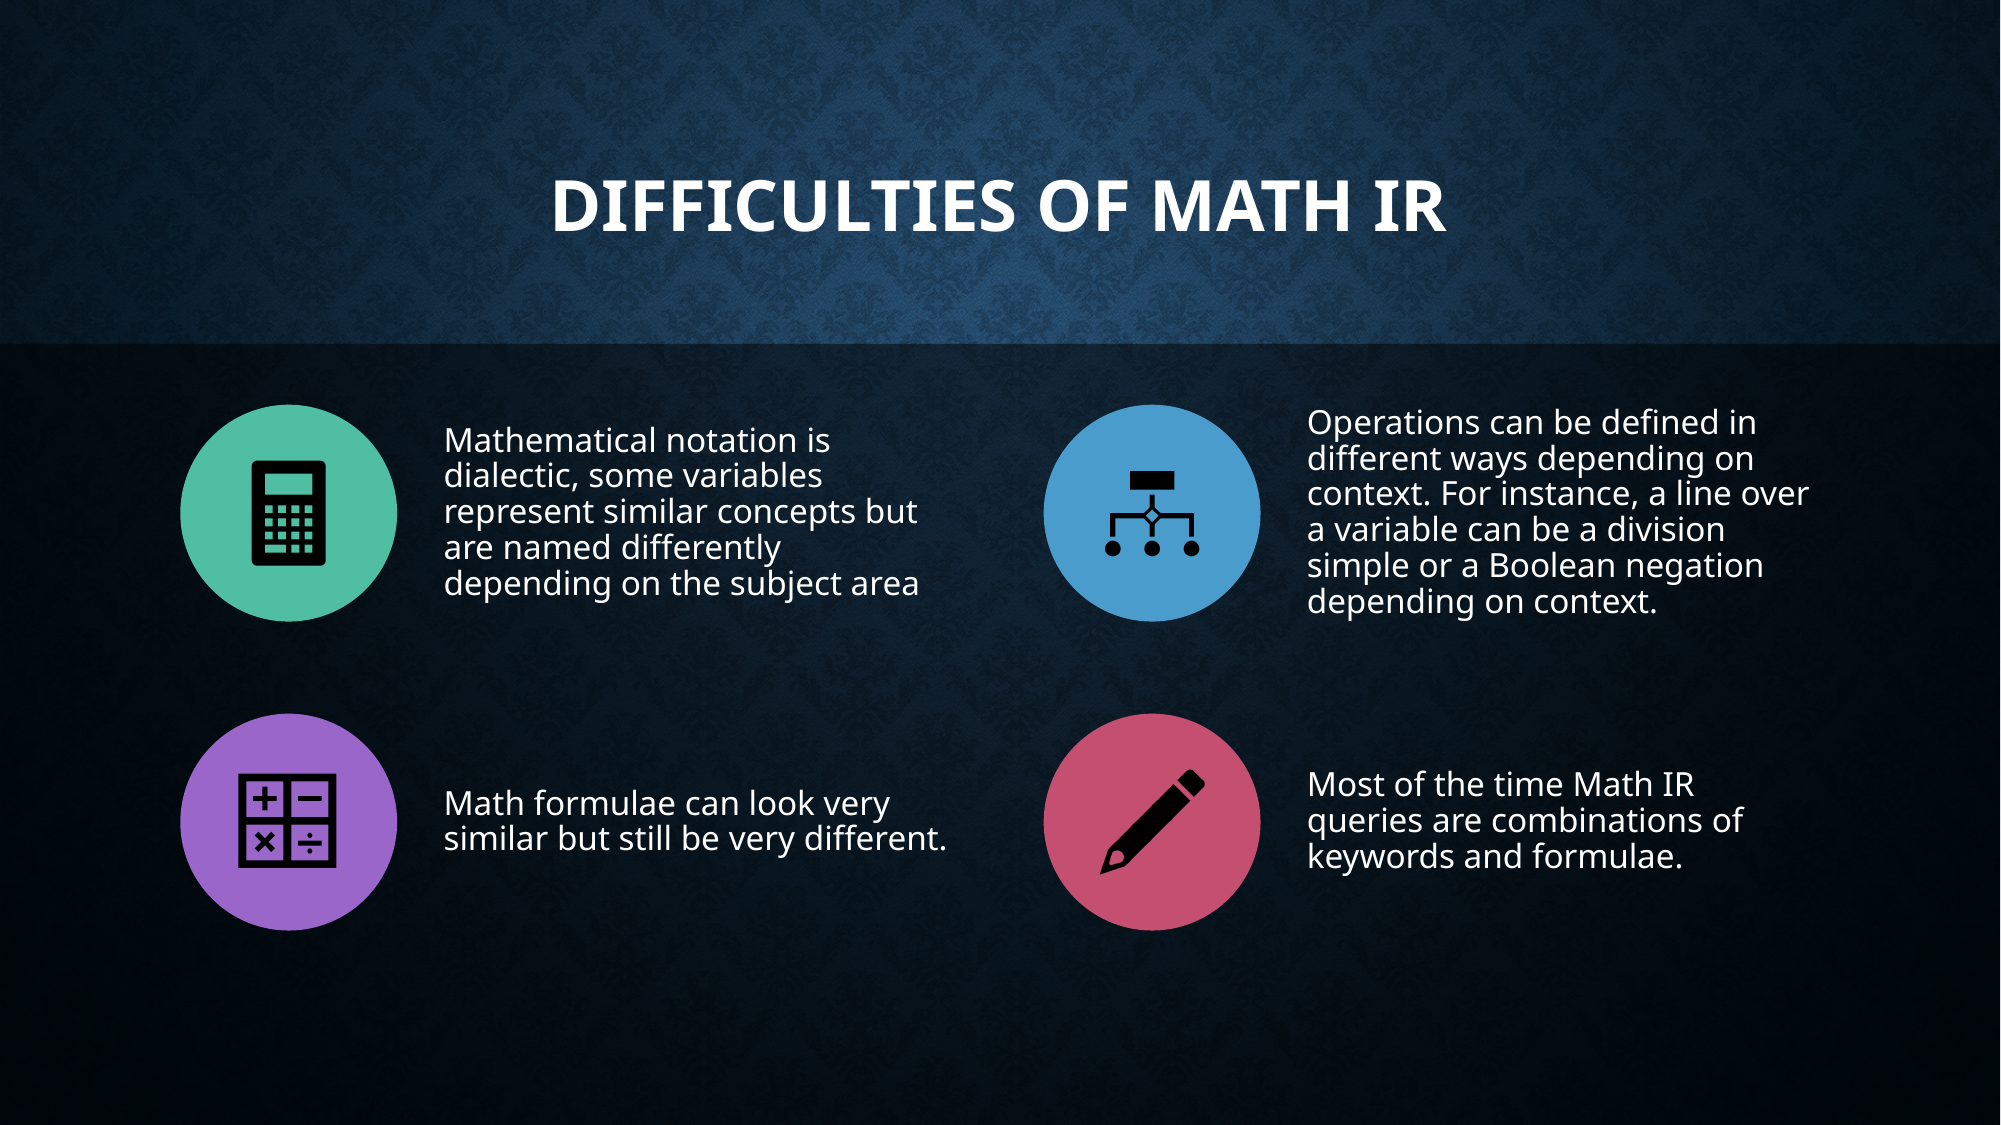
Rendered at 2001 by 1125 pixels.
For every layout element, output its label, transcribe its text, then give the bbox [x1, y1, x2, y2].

title Difficulties of Math IR [149, 99, 1849, 318]
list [149, 396, 1849, 940]
text_box [0, 342, 2000, 1125]
